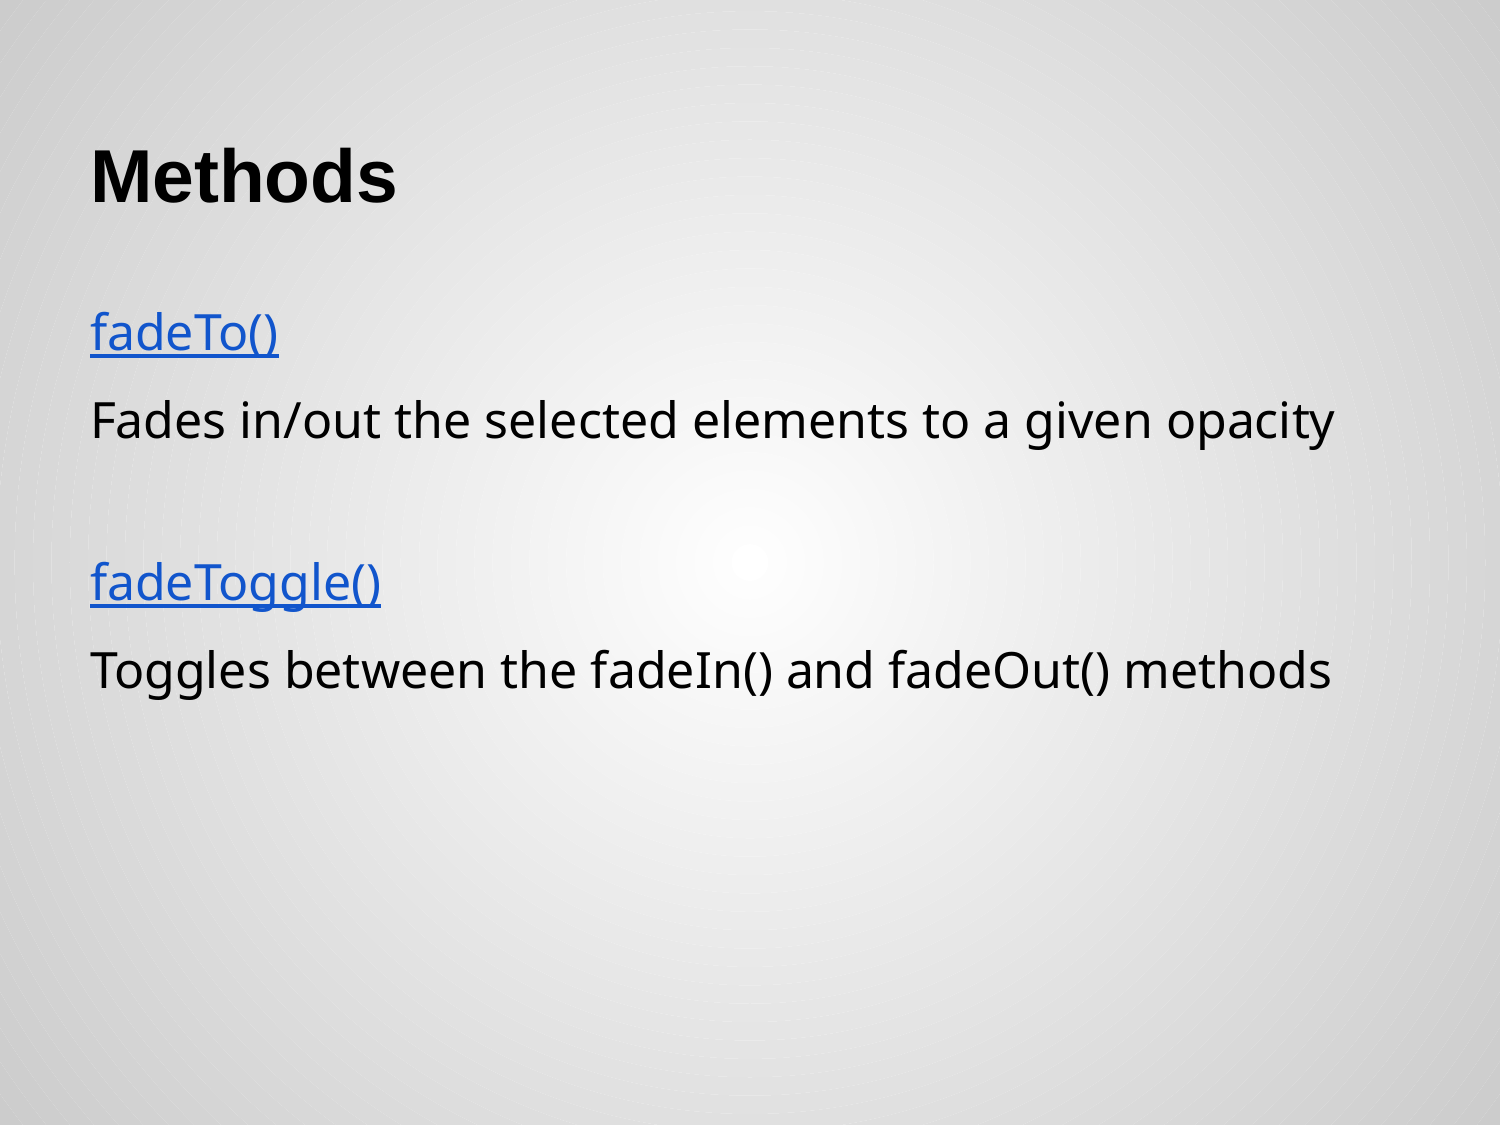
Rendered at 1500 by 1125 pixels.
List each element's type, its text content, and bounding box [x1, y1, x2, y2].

title Methods [75, 45, 1425, 233]
list fadeTo() Fades in/out the selected elements to a given opacity fadeToggle() Toggles between the fadeIn() and fadeOut() methods [75, 262, 1425, 1078]
